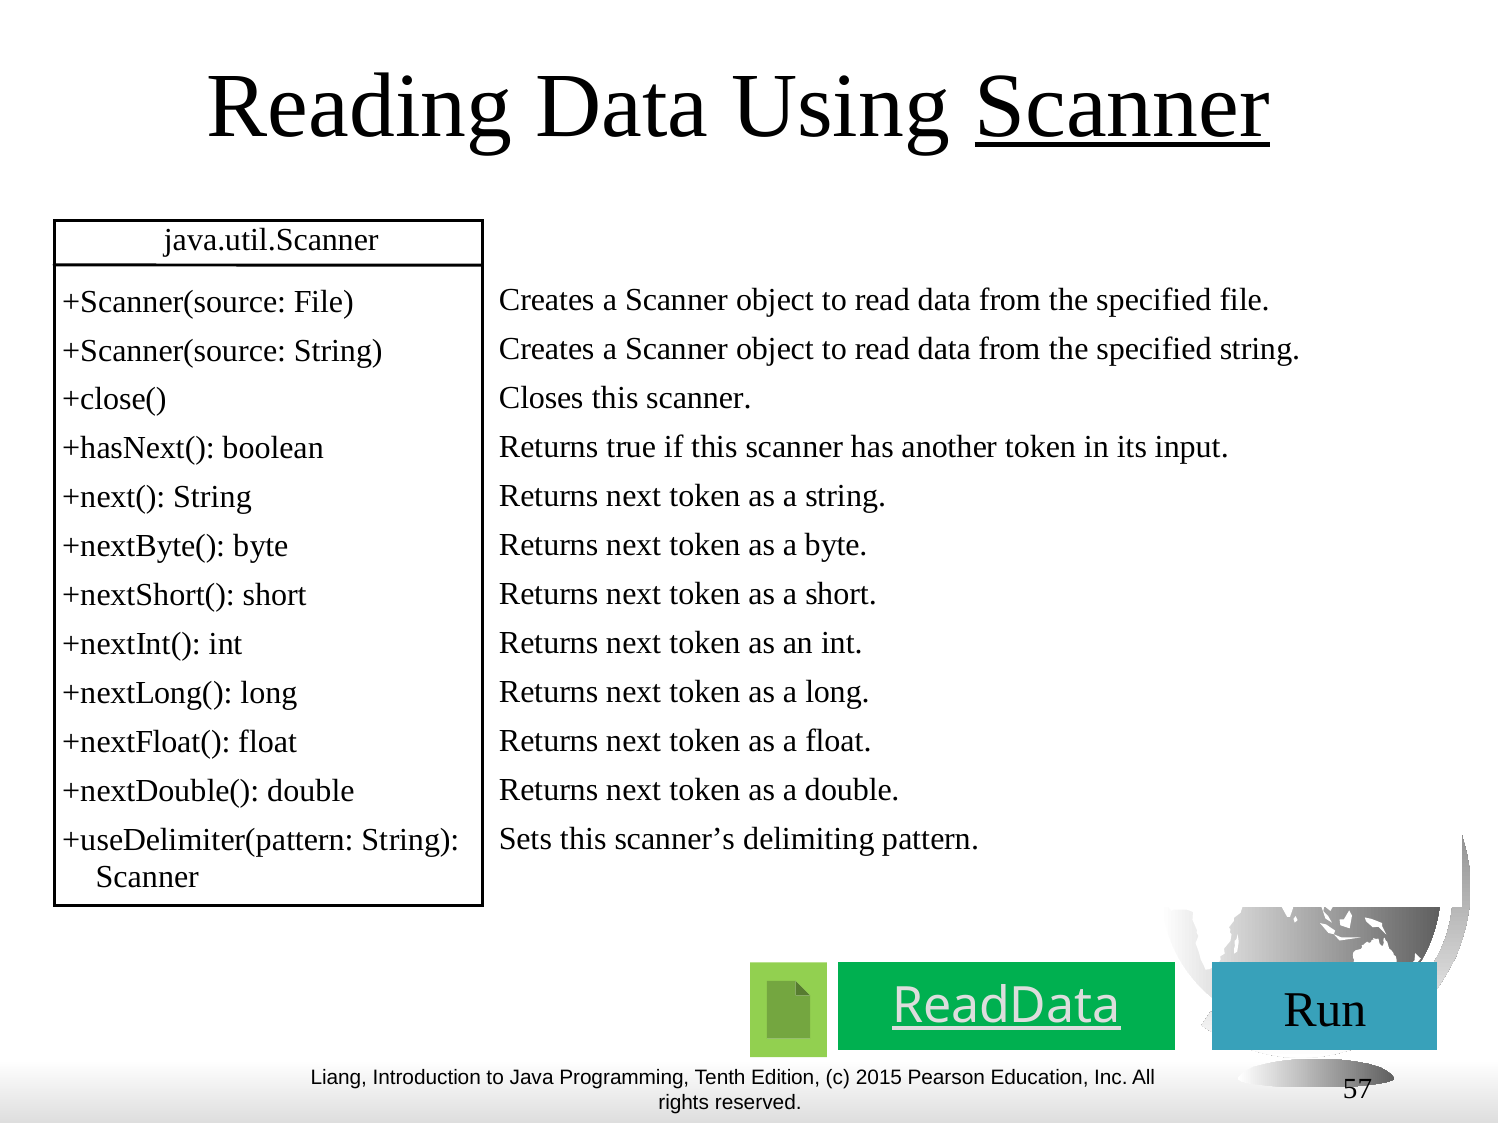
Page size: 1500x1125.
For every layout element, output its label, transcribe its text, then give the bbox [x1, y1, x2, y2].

text_box ReadData [837, 962, 1176, 1050]
title Reading Data Using Scanner [112, 50, 1388, 150]
slide_number 57 [1074, 1049, 1388, 1125]
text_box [37, 186, 1462, 918]
text_box [750, 962, 827, 1058]
text_box Run [1212, 962, 1438, 1050]
